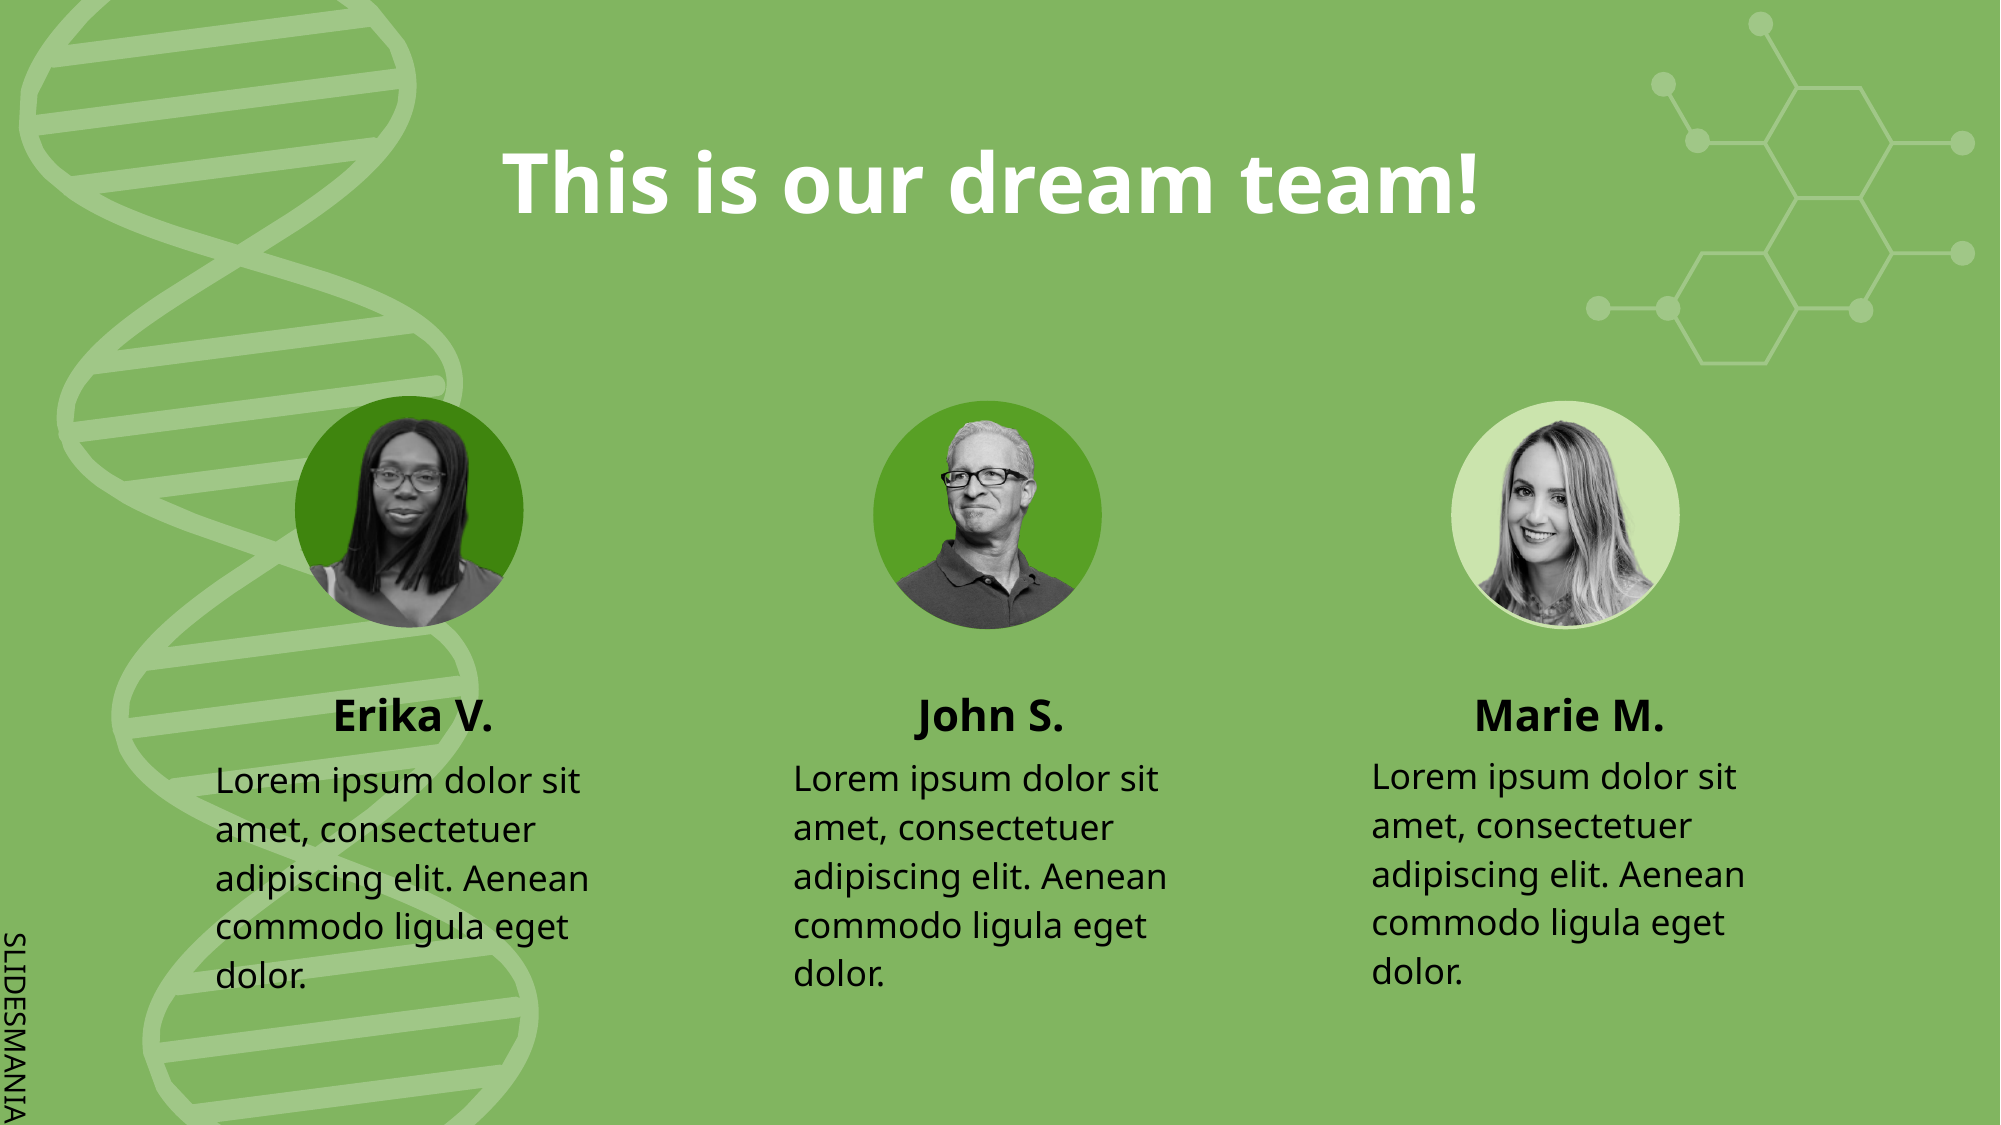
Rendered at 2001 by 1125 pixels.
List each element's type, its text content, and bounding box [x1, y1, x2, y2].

list Lorem ipsum dolor sit amet, consectetuer adipiscing elit. Aenean commodo ligula eget dolor. [1351, 727, 1788, 879]
picture [1451, 397, 1680, 627]
title This is our dream team! [195, 109, 1788, 236]
list Lorem ipsum dolor sit amet, consectetuer adipiscing elit. Aenean commodo ligula eget dolor. [195, 731, 632, 884]
subtitle Erika V. [195, 659, 632, 731]
subtitle Marie M. [1351, 659, 1788, 727]
picture [295, 399, 524, 628]
subtitle John S. [773, 659, 1210, 729]
picture [873, 400, 1102, 630]
list Lorem ipsum dolor sit amet, consectetuer adipiscing elit. Aenean commodo ligula eget dolor. [773, 729, 1210, 881]
